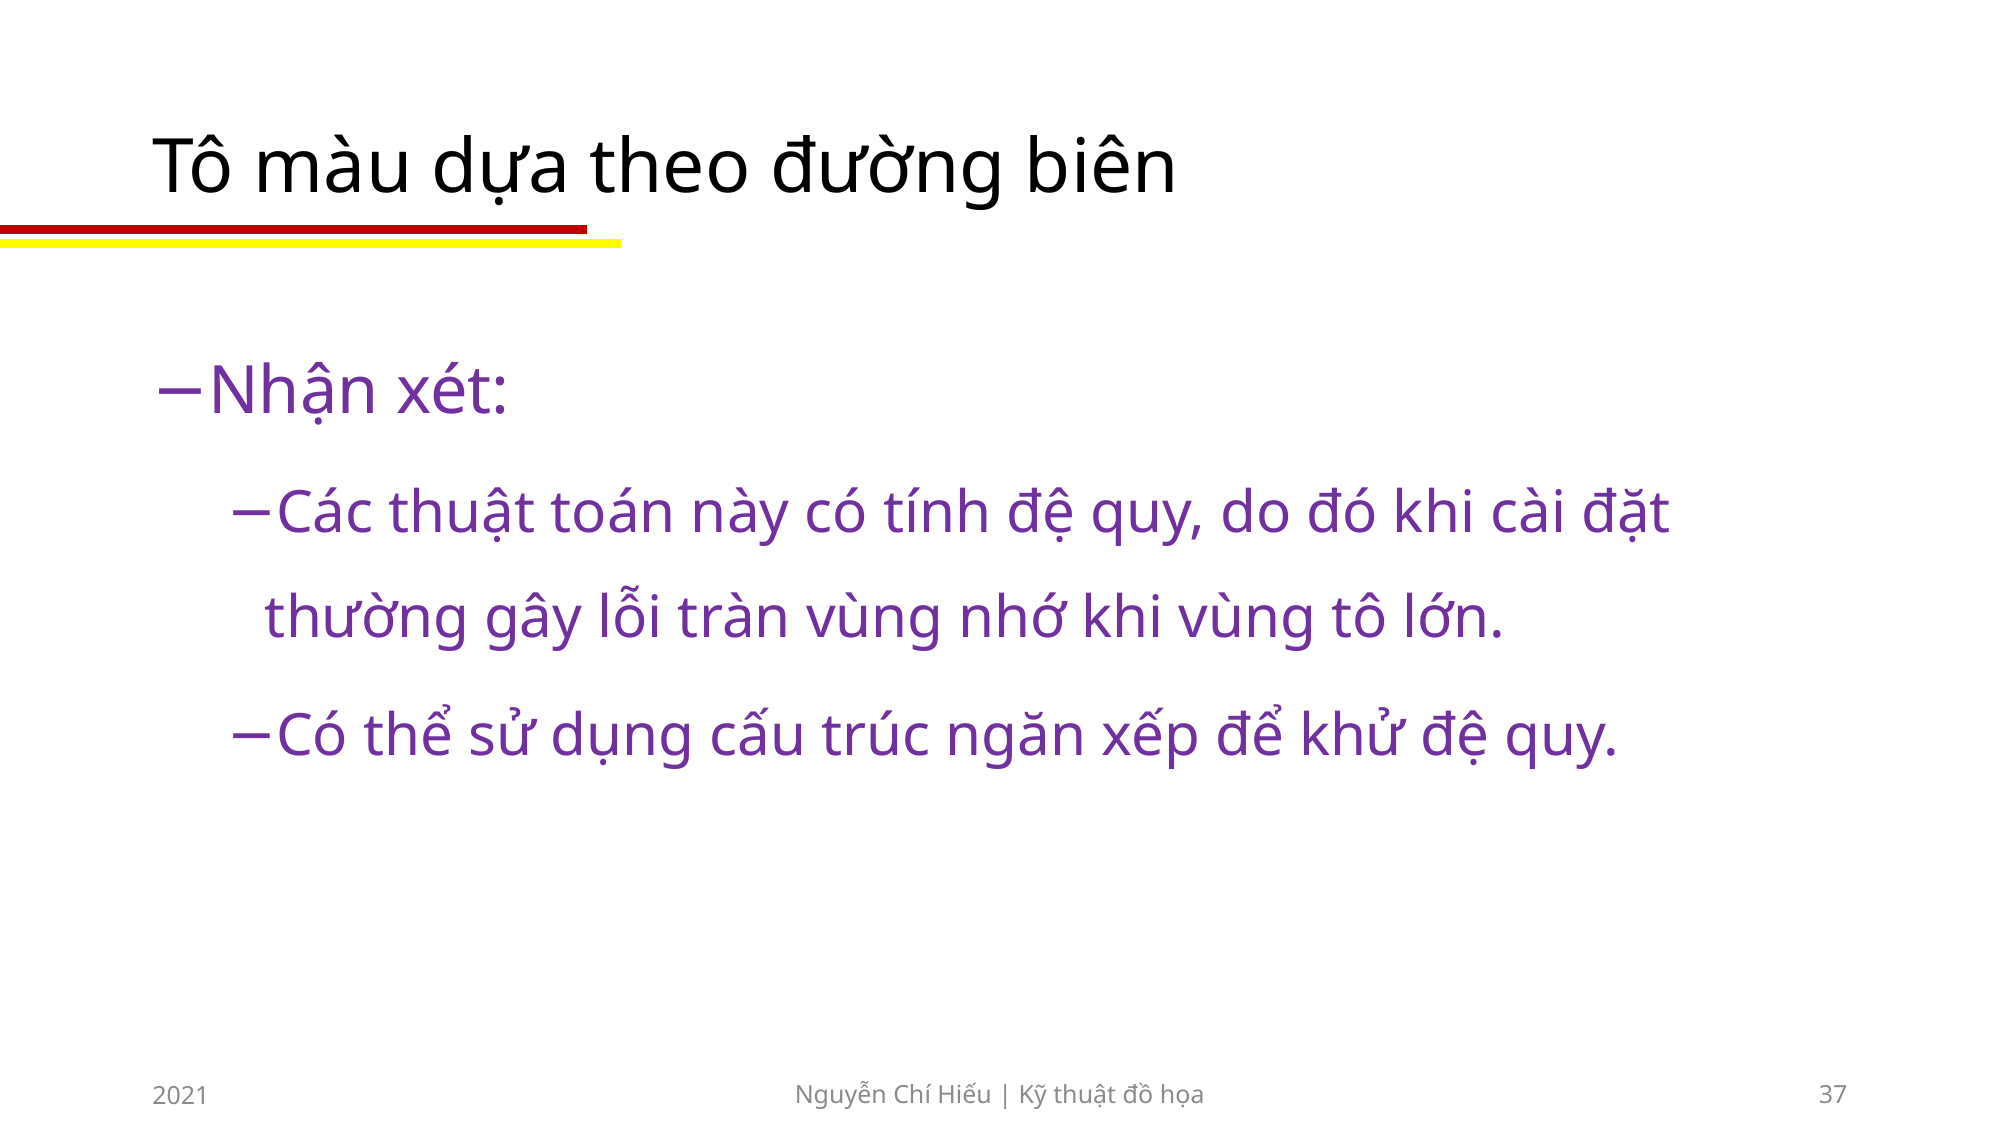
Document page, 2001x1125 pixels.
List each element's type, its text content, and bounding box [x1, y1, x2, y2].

slide_number 2021 [137, 1065, 588, 1125]
footer Nguyễn Chí Hiếu | Kỹ thuật đồ họa [662, 1065, 1338, 1125]
title Tô màu dựa theo đường biên [137, 59, 1863, 278]
list Nhận xét: Các thuật toán này có tính đệ quy, do đó khi cài đặt thường gây lỗi tràn vùng nhớ khi vùng tô lớn. Có thể sử dụng cấu trúc ngăn xếp để khử đệ quy. [137, 299, 1863, 1066]
slide_number 37 [1412, 1065, 1863, 1125]
